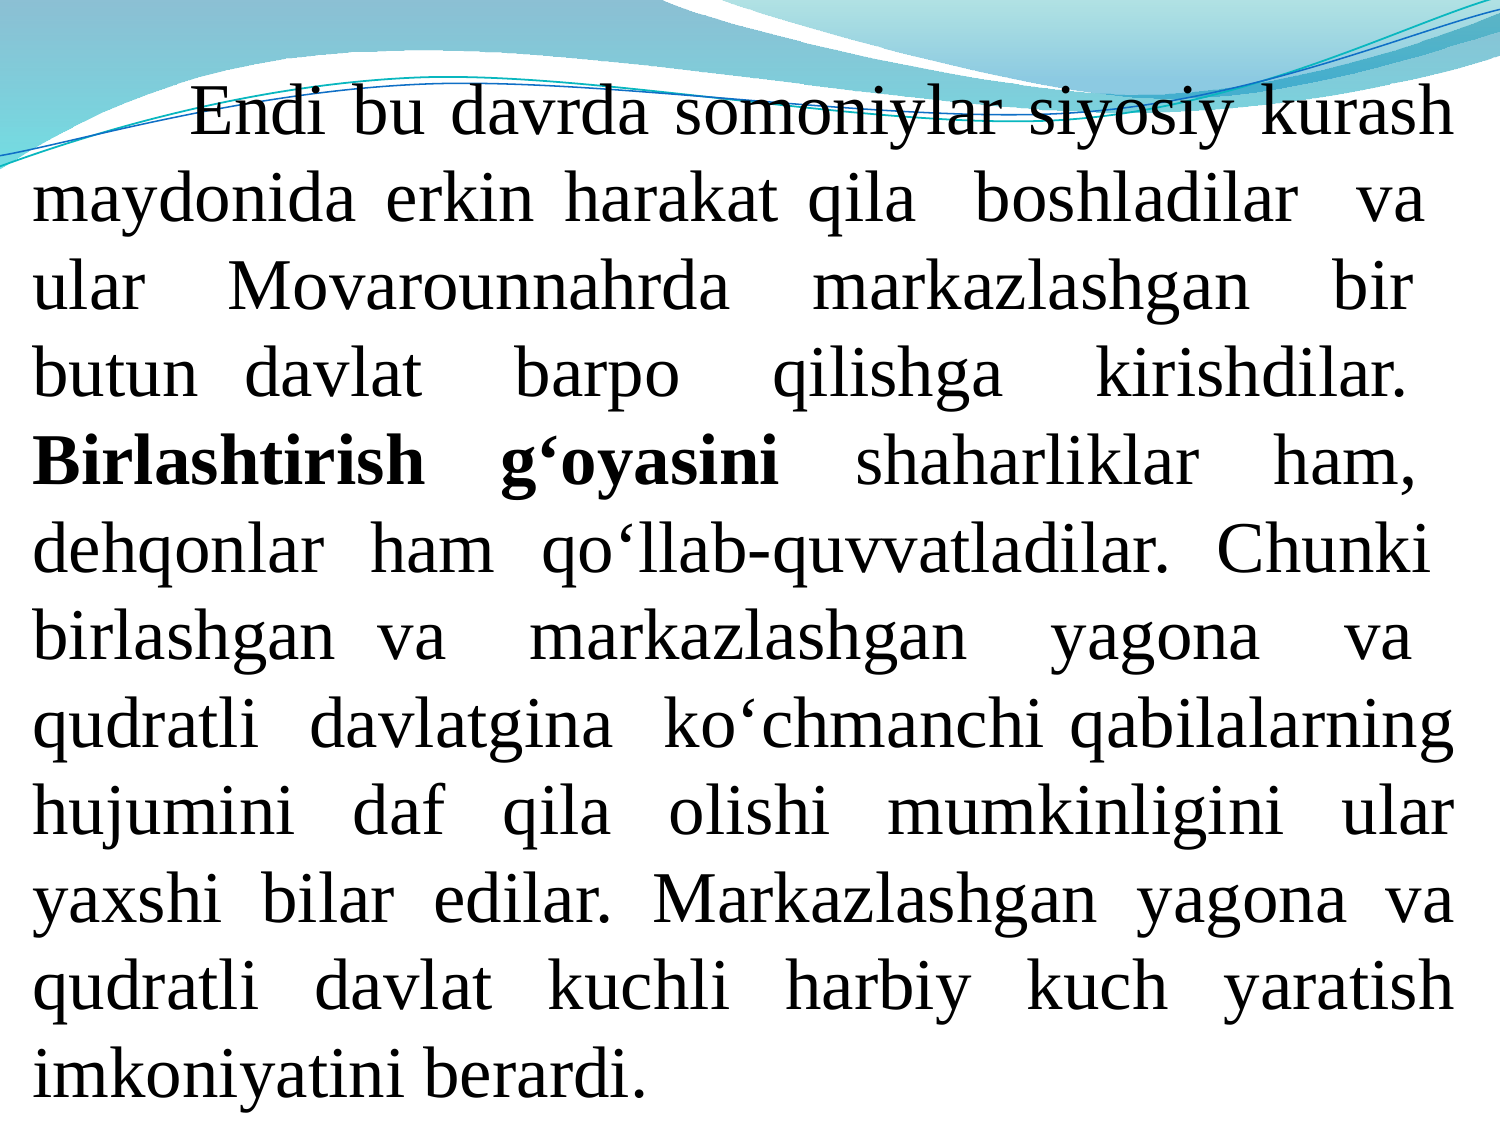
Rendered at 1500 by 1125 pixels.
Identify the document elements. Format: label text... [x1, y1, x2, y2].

text_box Endi bu davrda somoniylar siyosiy kurash maydonida erkin harakat qila boshladilar va ular Movarounnahrda markazlashgan bir butun davlat barpo qilishga kirishdilar. Birlashtirish g‘oyasini shaharliklar ham, dehqonlar ham qo‘llab-quvvatladilar. Chunki birlashgan va markazlashgan yagona va qudratli davlatgina ko‘chmanchi qabilalarning hujumini daf qila olishi mumkinligini ular yaxshi bilar edilar. Markazlashgan yagona va qudratli davlat kuchli harbiy kuch yaratish imkoniyatini berardi. [17, 54, 1471, 1120]
